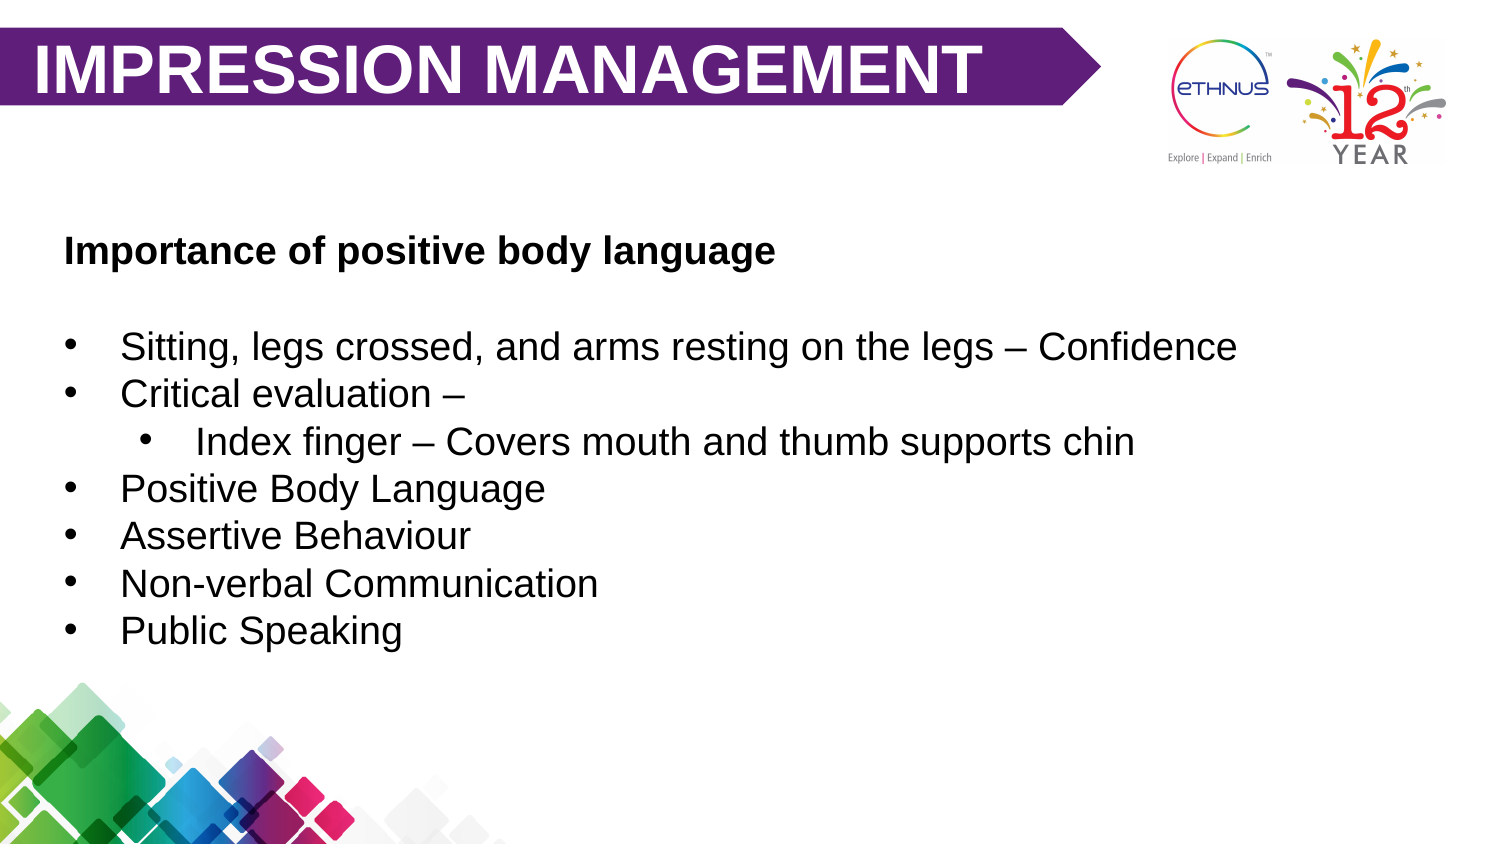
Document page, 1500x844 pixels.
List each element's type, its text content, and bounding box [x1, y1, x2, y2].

text_box Importance of positive body language Sitting, legs crossed, and arms resting on the legs – Confidence Critical evaluation – Index finger – Covers mouth and thumb supports chin Positive Body Language Assertive Behaviour Non-verbal Communication Public Speaking [48, 217, 1414, 661]
text_box [1029, 27, 1102, 106]
text_box IMPRESSION MANAGEMENT [0, 17, 1029, 115]
picture [0, 667, 732, 844]
picture [1167, 38, 1447, 165]
